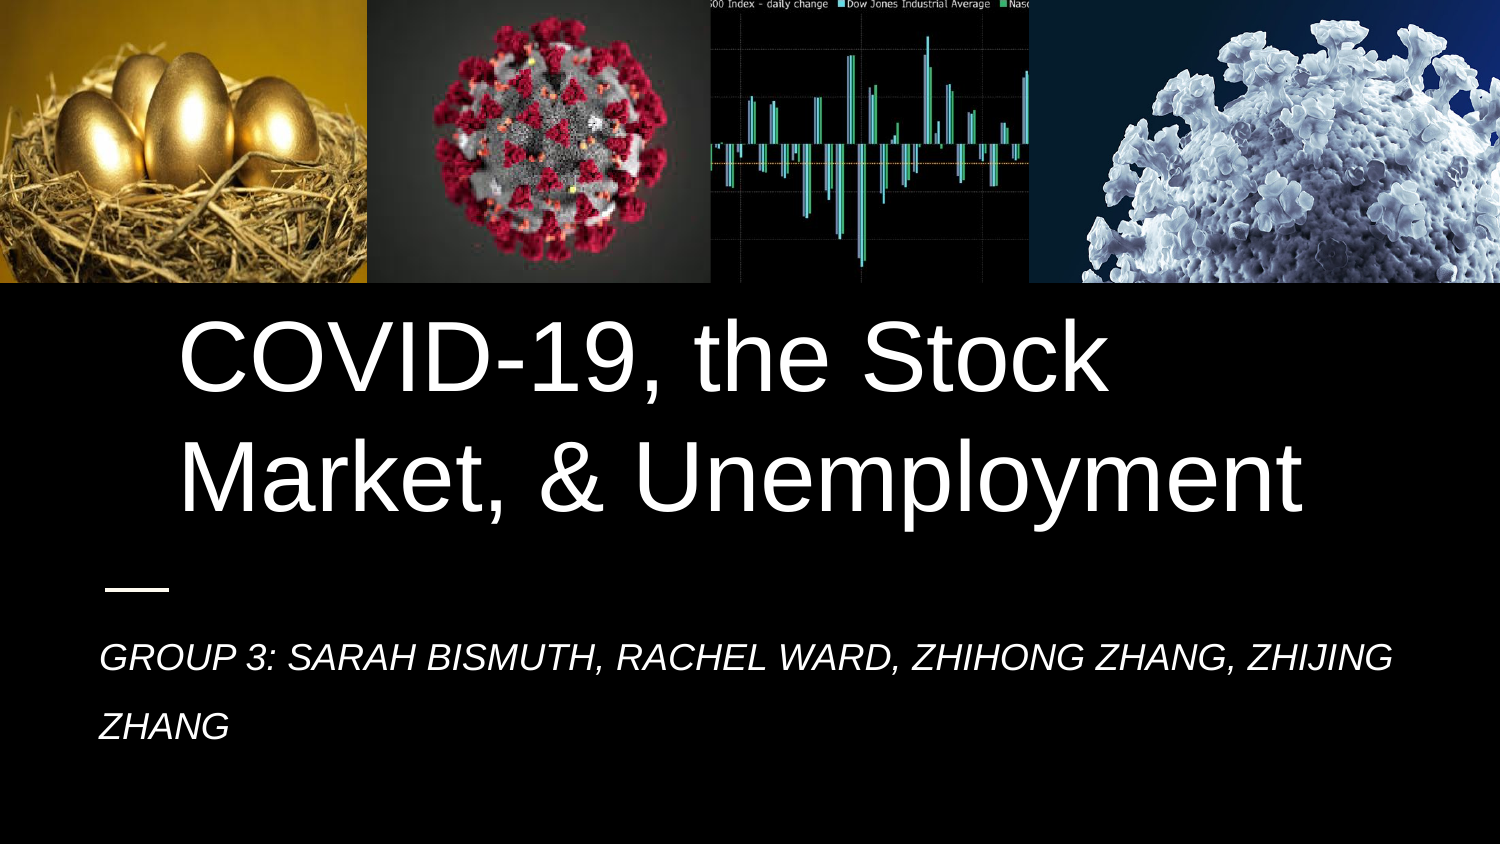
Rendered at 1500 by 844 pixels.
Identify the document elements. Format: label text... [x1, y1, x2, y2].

picture [0, 0, 1500, 283]
subtitle GROUP 3: SARAH BISMUTH, RACHEL WARD, ZHIHONG ZHANG, ZHIJING ZHANG [84, 608, 1416, 739]
title COVID-19, the Stock Market, & Unemployment [162, 296, 1367, 547]
